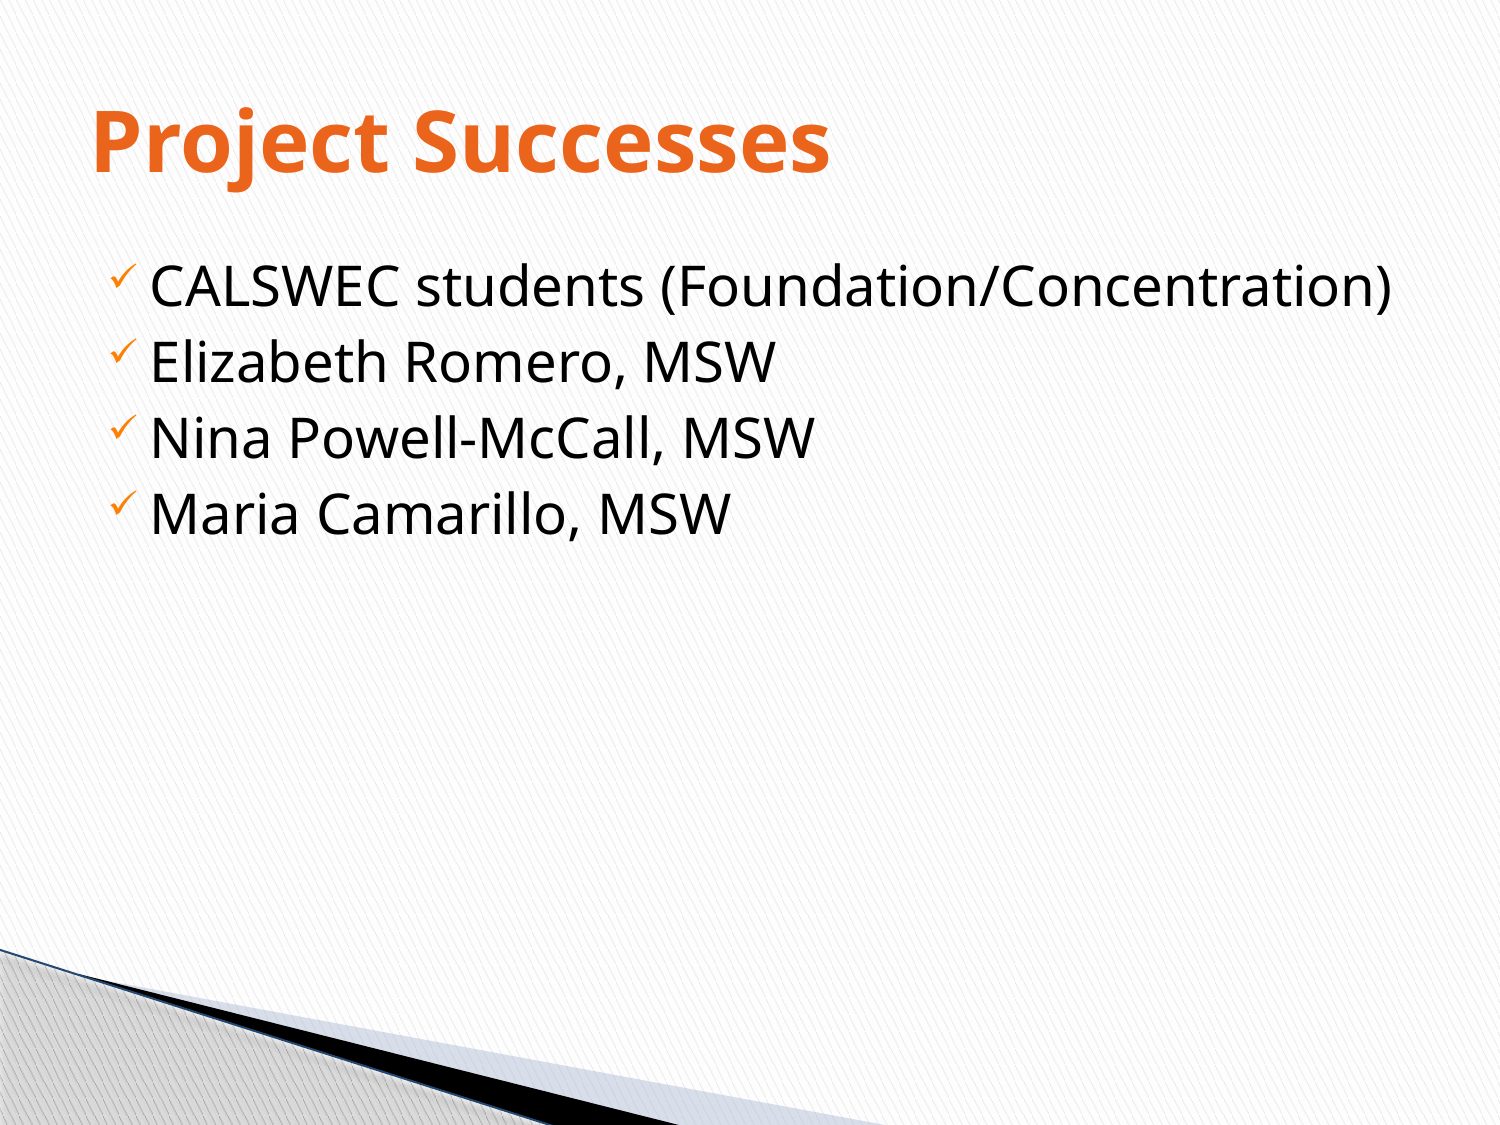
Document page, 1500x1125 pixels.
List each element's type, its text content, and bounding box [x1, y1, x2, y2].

list CALSWEC students (Foundation/Concentration) Elizabeth Romero, MSW Nina Powell-McCall, MSW Maria Camarillo, MSW [75, 243, 1425, 986]
title Project Successes [75, 45, 1425, 233]
